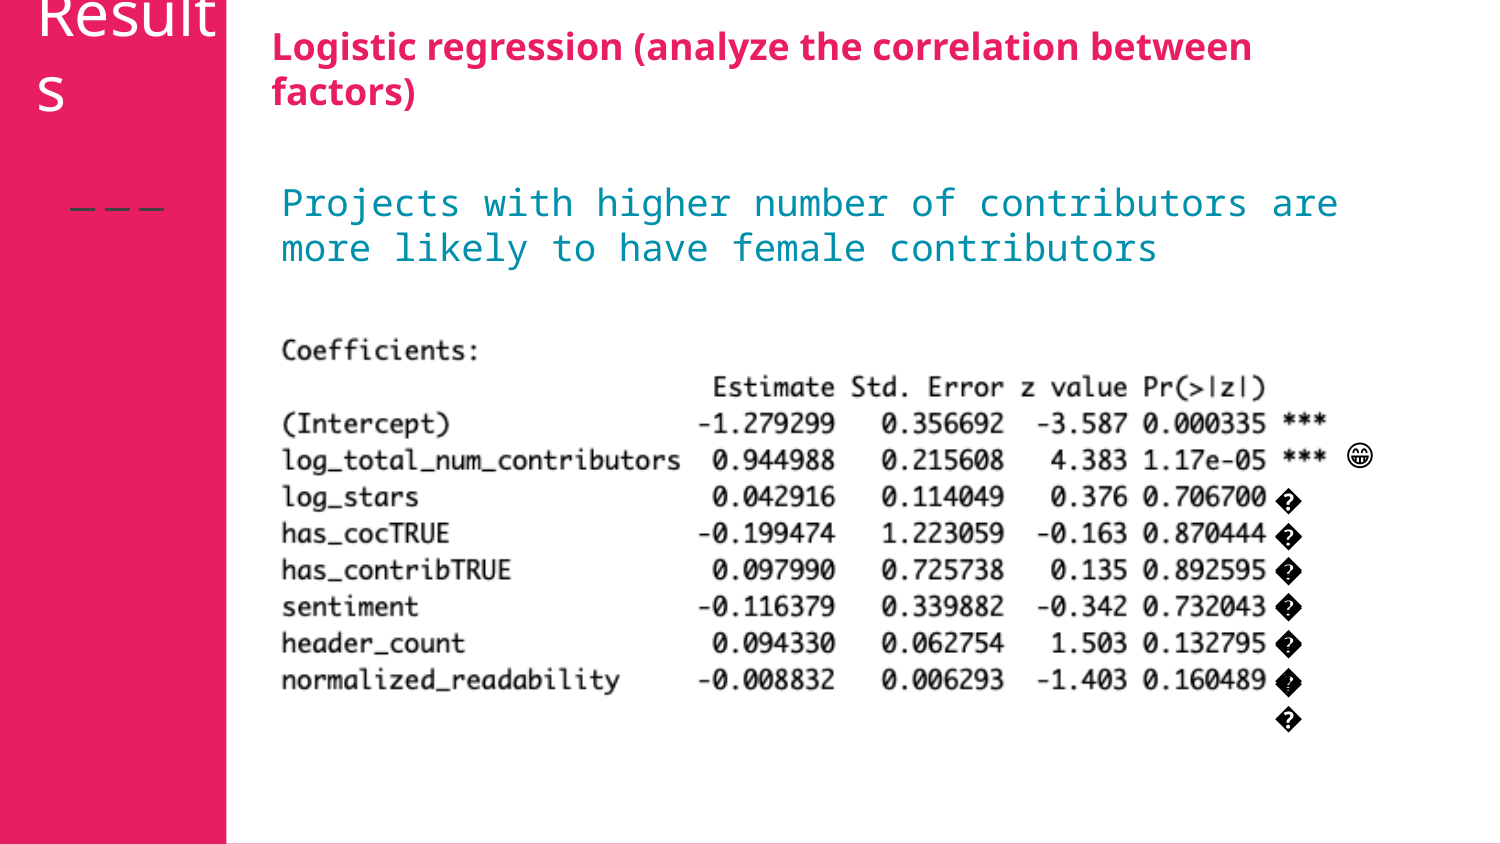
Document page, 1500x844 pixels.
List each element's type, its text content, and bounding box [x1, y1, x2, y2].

picture [277, 308, 1497, 717]
text_box Logistic regression (analyze the correlation between factors) [256, 7, 1417, 129]
text_box Projects with higher number of contributors are more likely to have female contributors [266, 163, 1436, 309]
title Results [20, 18, 257, 139]
text_box [226, 0, 1500, 844]
